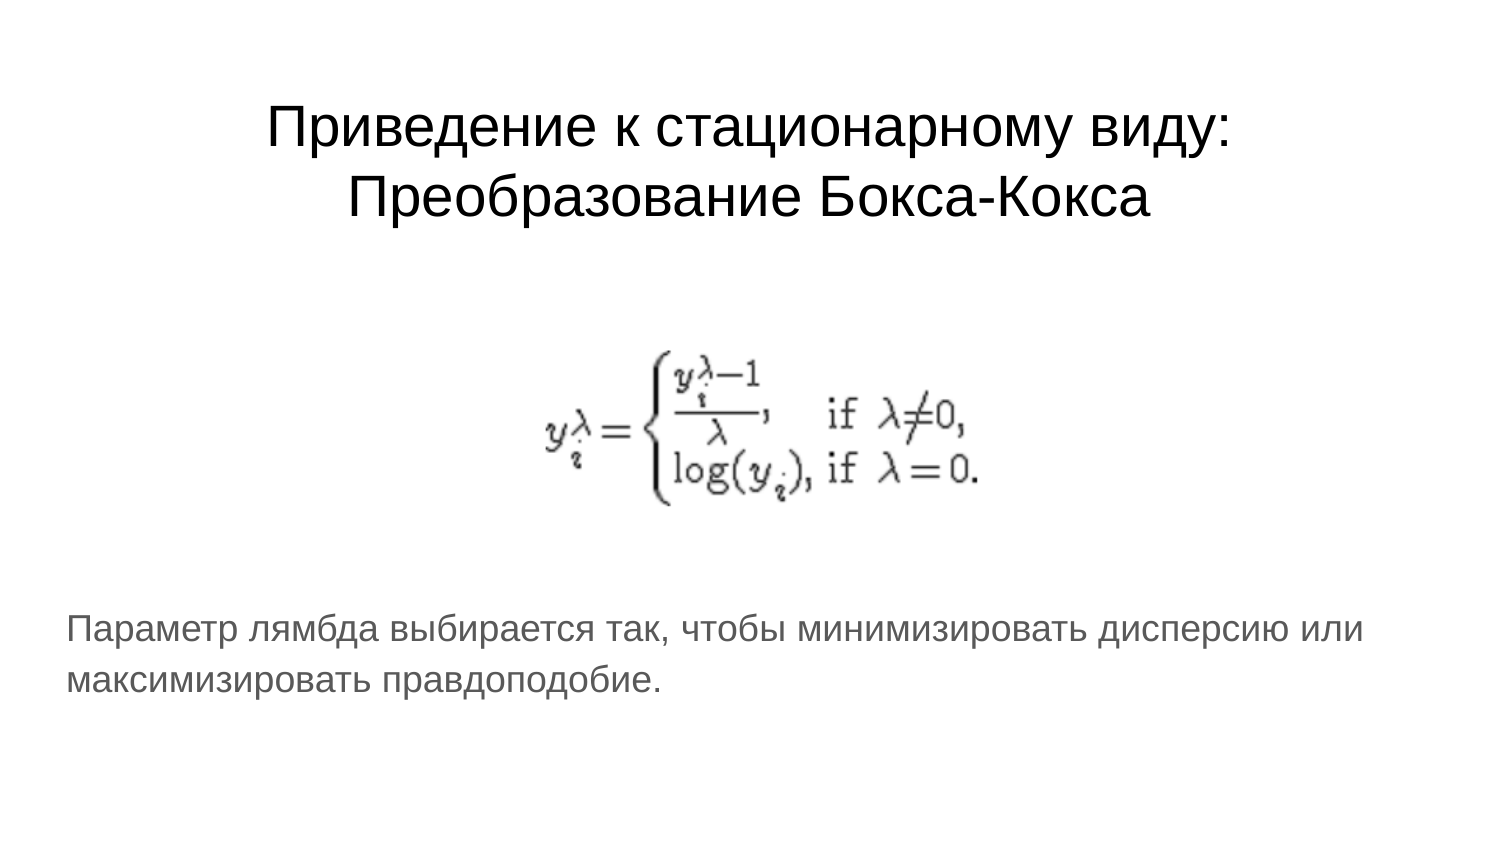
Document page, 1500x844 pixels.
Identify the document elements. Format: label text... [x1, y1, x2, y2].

title Приведение к стационарному виду: Преобразование Бокса-Кокса [51, 72, 1449, 167]
list Параметр лямбда выбирается так, чтобы минимизировать дисперсию или максимизировать правдоподобие. [51, 581, 1449, 771]
picture [506, 332, 994, 512]
